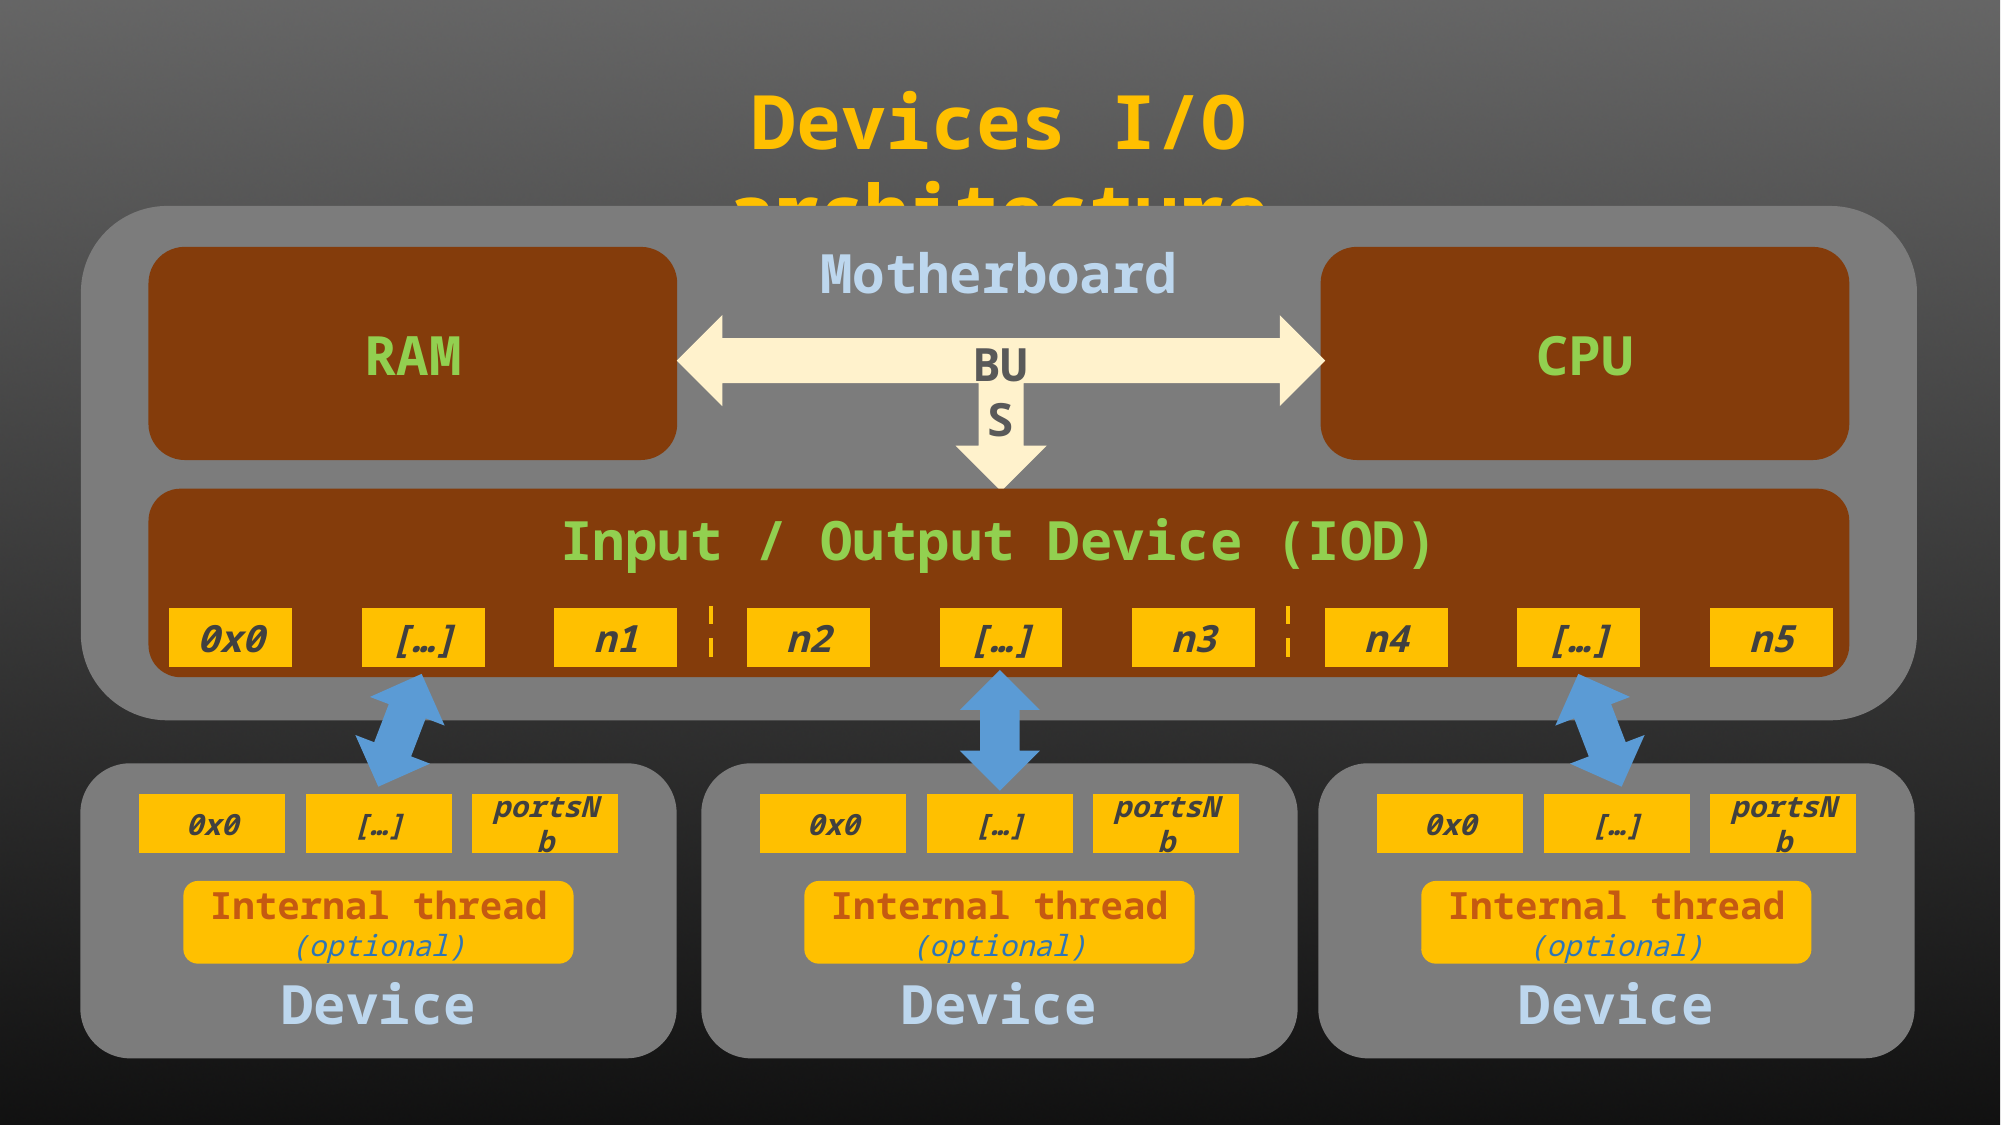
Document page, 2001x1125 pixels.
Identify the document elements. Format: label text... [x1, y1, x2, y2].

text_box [702, 764, 1297, 1058]
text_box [81, 764, 676, 1058]
picture [0, 0, 2001, 1125]
text_box [355, 720, 431, 764]
text_box [1569, 720, 1645, 764]
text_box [1319, 764, 1914, 1058]
text_box [1555, 720, 1570, 726]
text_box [81, 206, 1916, 720]
text_box [959, 720, 1040, 764]
text_box Devices I/O architecture [447, 66, 1551, 205]
text_box [430, 720, 445, 726]
